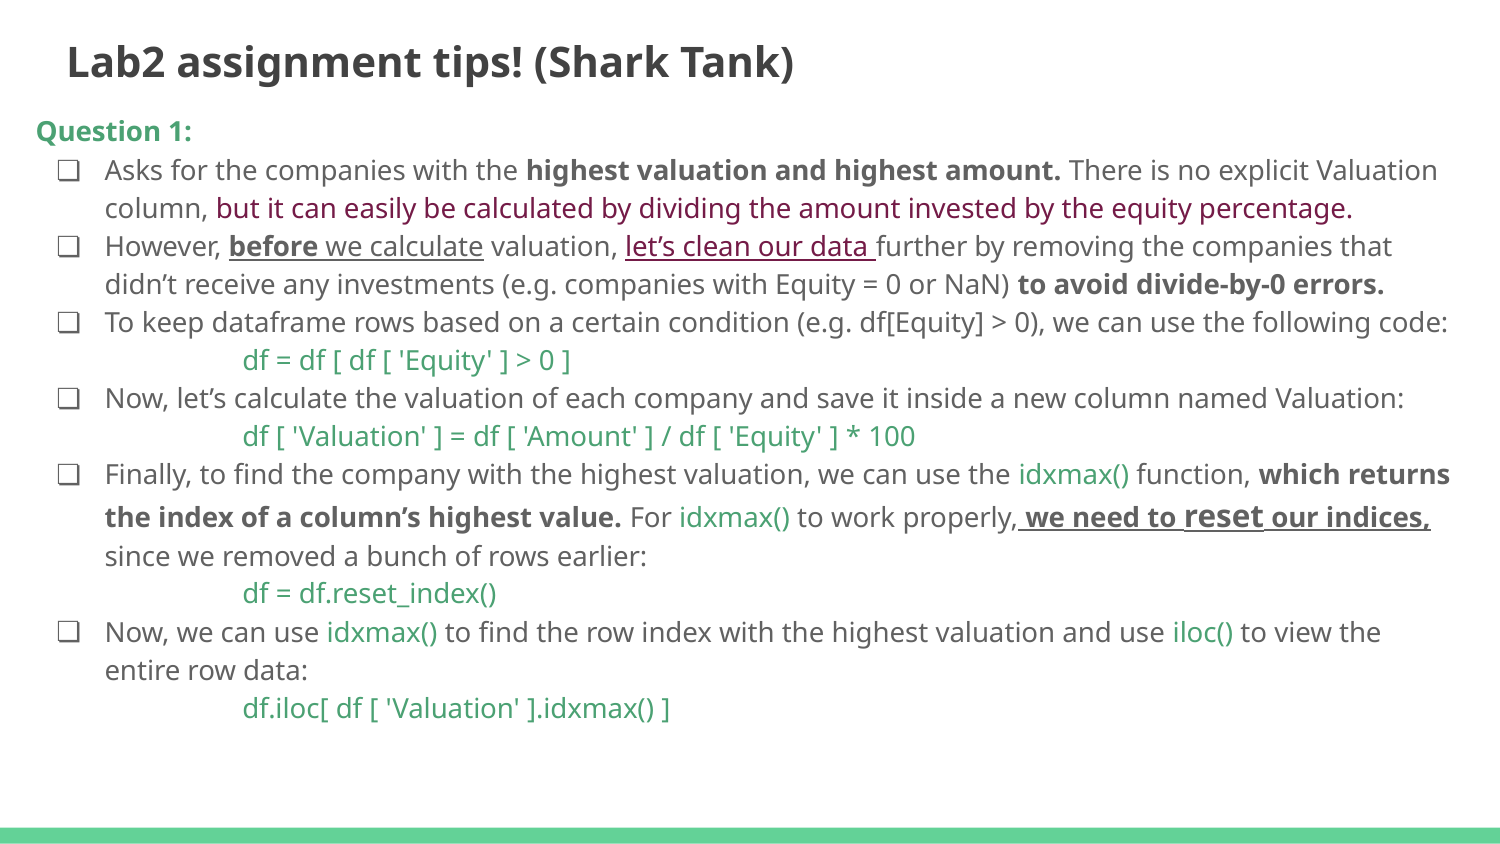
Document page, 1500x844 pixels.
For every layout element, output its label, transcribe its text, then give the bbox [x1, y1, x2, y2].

title Lab2 assignment tips! (Shark Tank) [51, 20, 1449, 101]
list Question 1: Asks for the companies with the highest valuation and highest amount. There is no explicit Valuation column, but it can easily be calculated by dividing the amount invested by the equity percentage. However, before we calculate valuation, let’s clean our data further by removing the companies that didn’t receive any investments (e.g. companies with Equity = 0 or NaN) to avoid divide-by-0 errors. To keep dataframe rows based on a certain condition (e.g. df[Equity] > 0), we can use the following code: df = df [ df [ 'Equity' ] > 0 ] Now, let’s calculate the valuation of each company and save it inside a new column named Valuation: df [ 'Valuation' ] = df [ 'Amount' ] / df [ 'Equity' ] * 100 Finally, to find the company with the highest valuation, we can use the idxmax() function, which returns the index of a column’s highest value. For idxmax() to work properly, we need to reset our indices, since we removed a bunch of rows earlier: df = df.reset_index() Now, we can use idxmax() to find the row index with the highest valuation and use iloc() to view the entire row data: df.iloc[ df [ 'Valuation' ].idxmax() ] [20, 101, 1476, 808]
